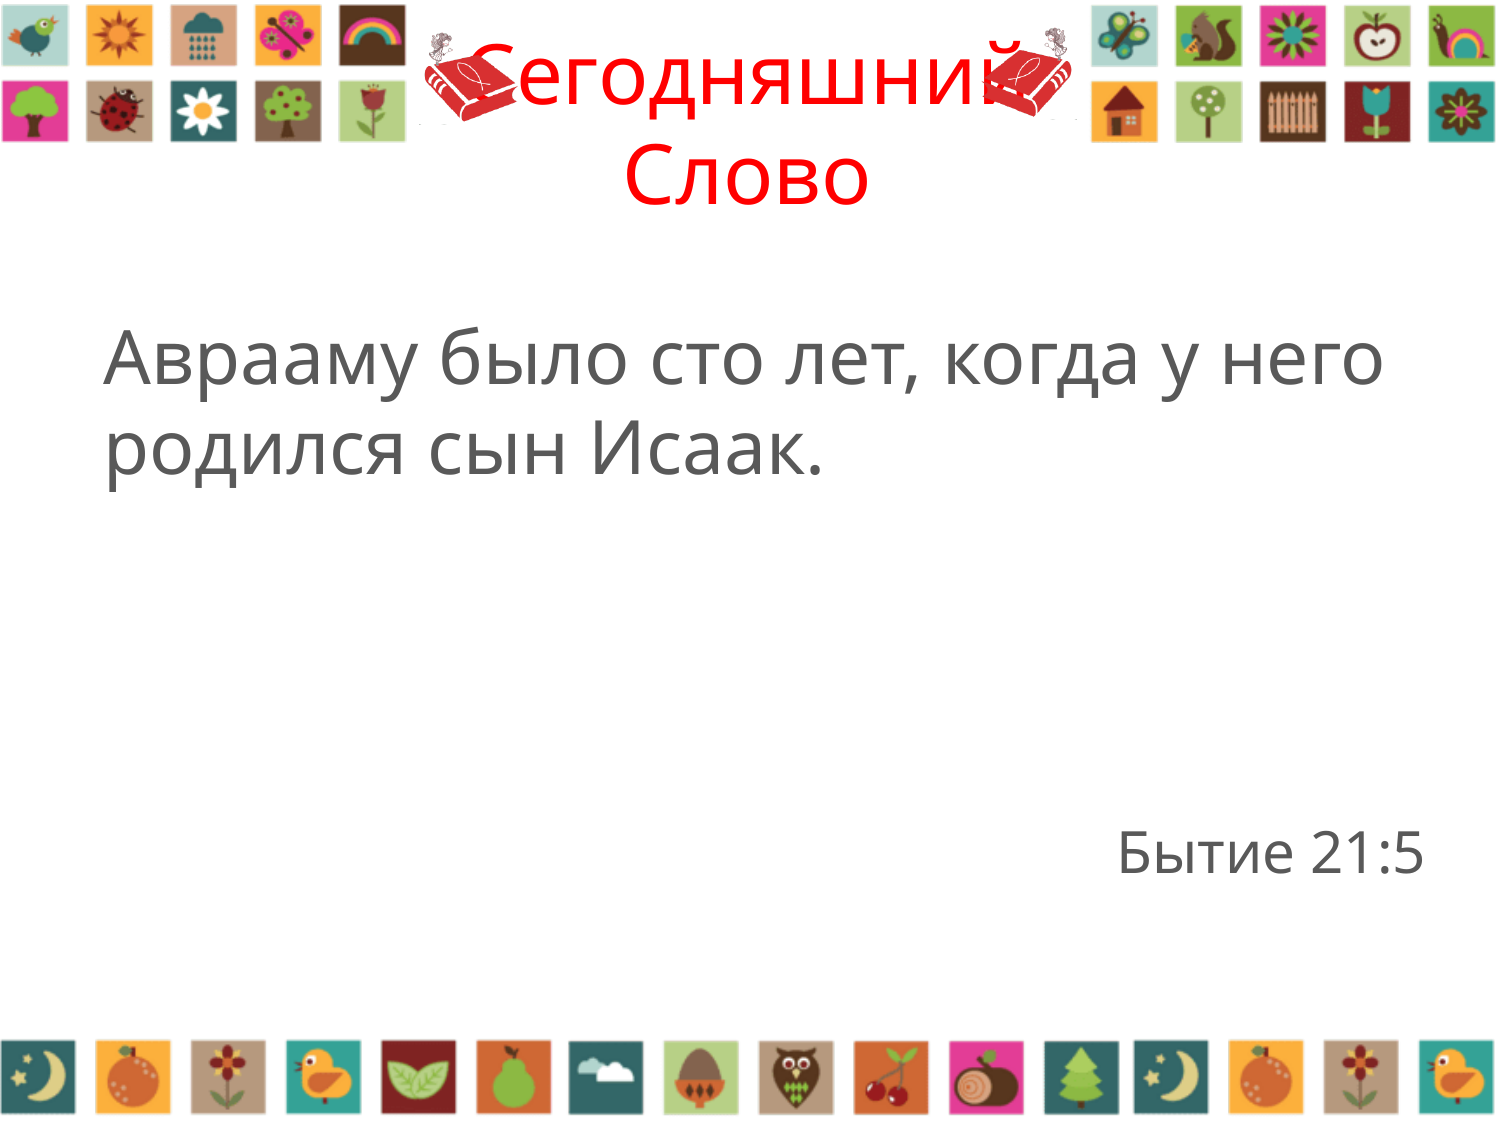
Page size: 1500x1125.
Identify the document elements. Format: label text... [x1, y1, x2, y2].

picture [950, 3, 1500, 150]
text_box Сегодняшний Слово [414, 13, 1080, 229]
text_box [0, 1028, 1500, 1118]
text_box Аврааму было сто лет, когда у него родился сын Исаак. [88, 302, 1459, 588]
picture [0, 3, 550, 150]
text_box Бытие 21:5 [808, 807, 1441, 893]
